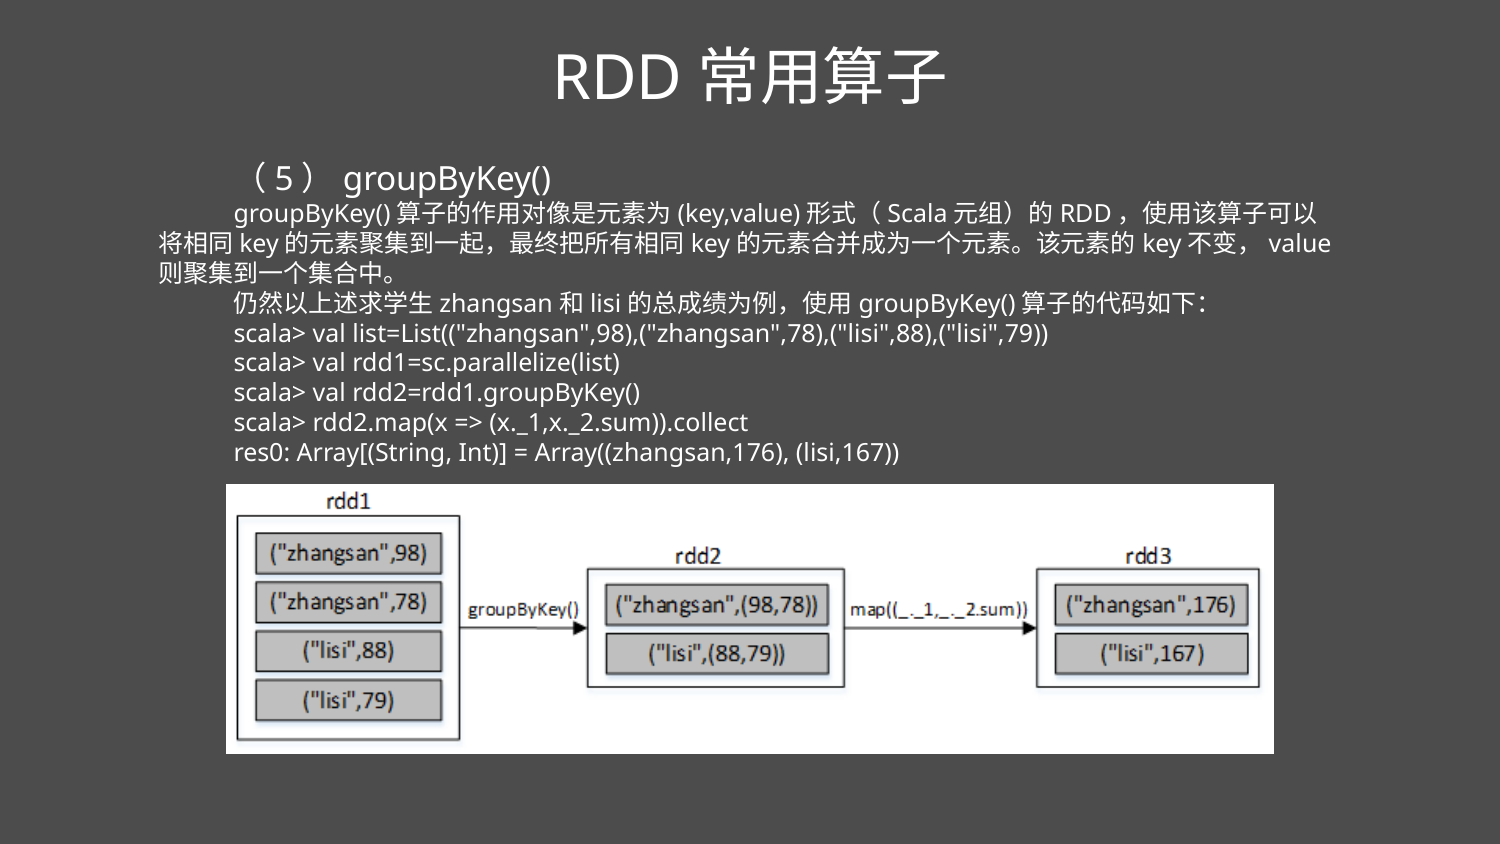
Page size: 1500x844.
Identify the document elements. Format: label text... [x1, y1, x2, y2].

text_box RDD常用算子 [0, 1, 1500, 151]
picture [226, 484, 1274, 754]
text_box （5）groupByKey() groupByKey()算子的作用对像是元素为(key,value)形式（Scala元组）的RDD，使用该算子可以将相同key的元素聚集到一起，最终把所有相同key的元素合并成为一个元素。该元素的key不变，value则聚集到一个集合中。 仍然以上述求学生zhangsan和lisi的总成绩为例，使用groupByKey()算子的代码如下： scala> val list=List(("zhangsan",98),("zhangsan",78),("lisi",88),("lisi",79)) scala> val rdd1=sc.parallelize(list) scala> val rdd2=rdd1.groupByKey() scala> rdd2.map(x => (x._1,x._2.sum)).collect res0: Array[(String, Int)] = Array((zhangsan,176), (lisi,167)) [143, 149, 1357, 844]
